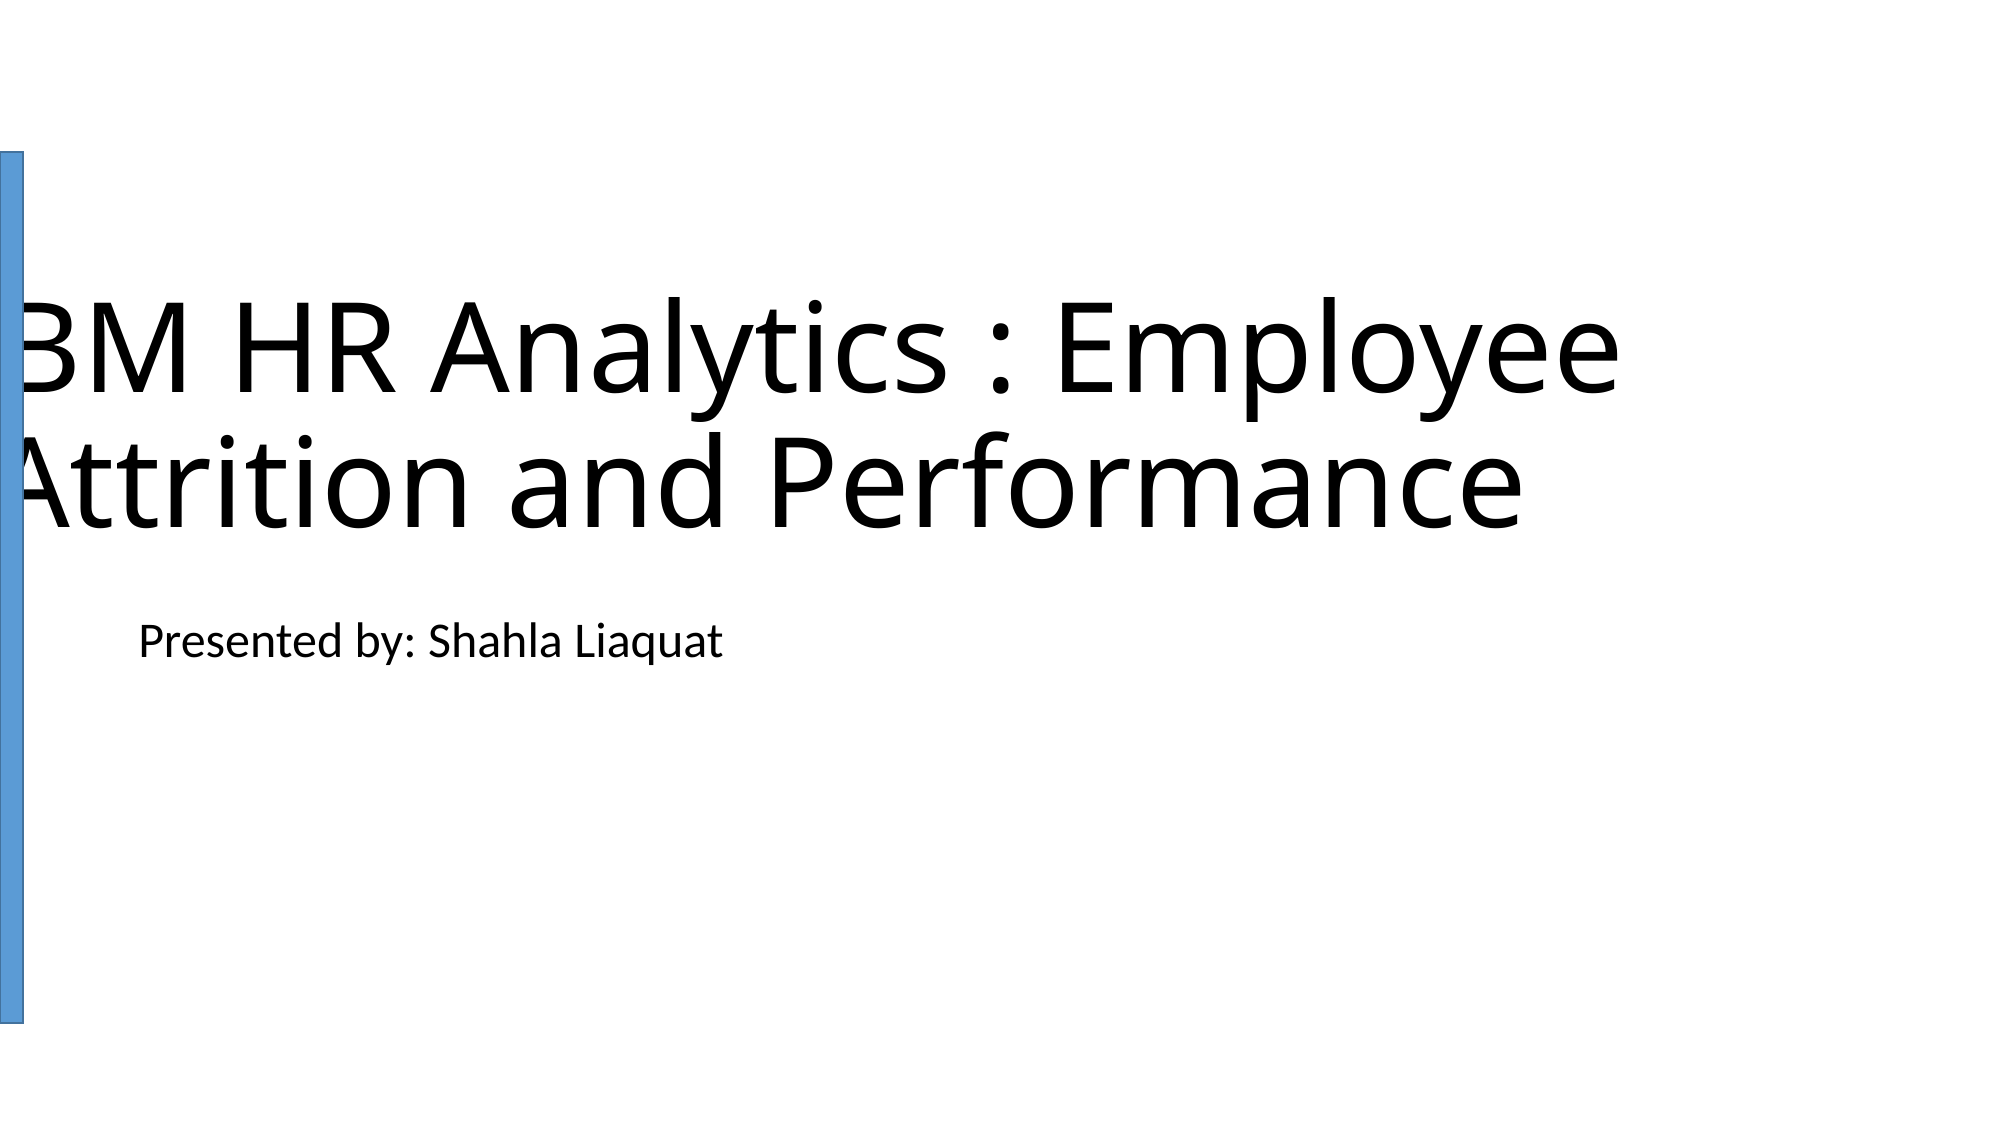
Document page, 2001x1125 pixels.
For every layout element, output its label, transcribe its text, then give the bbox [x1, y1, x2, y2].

title IBM HR Analytics : Employee Attrition and Performance [24, 170, 1642, 562]
subtitle Presented by: Shahla Liaquat [51, 606, 812, 721]
text_box [0, 151, 24, 1024]
